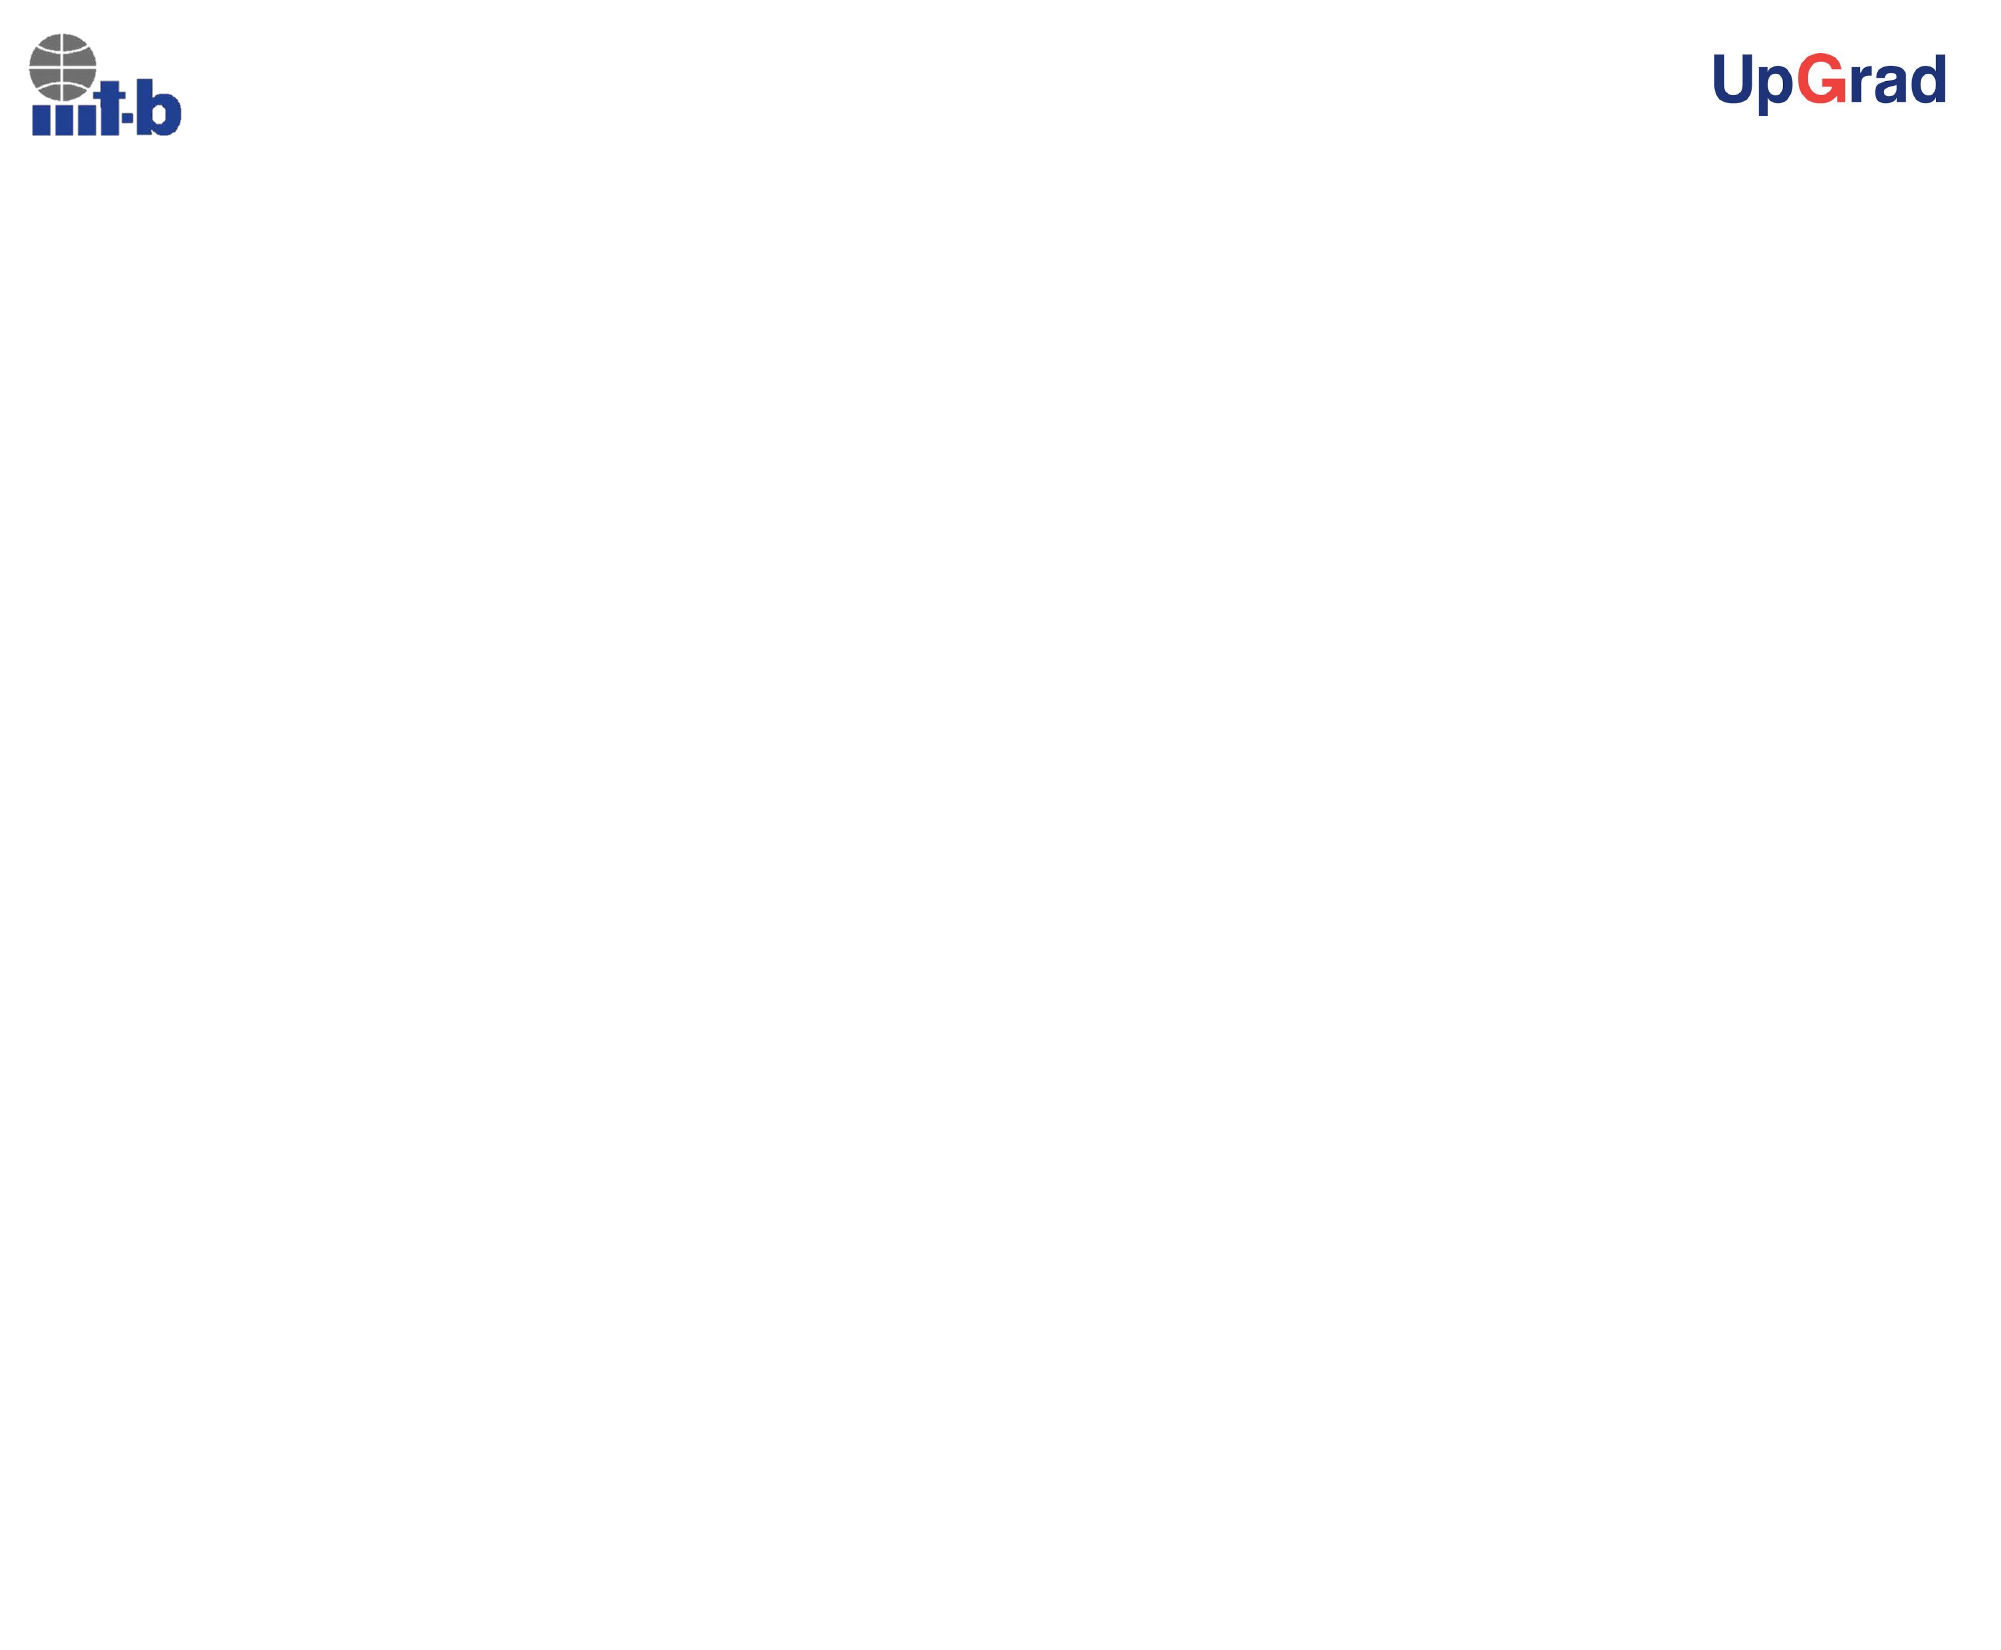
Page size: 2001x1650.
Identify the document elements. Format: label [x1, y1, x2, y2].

picture [1714, 53, 1949, 116]
picture [0, 29, 208, 163]
